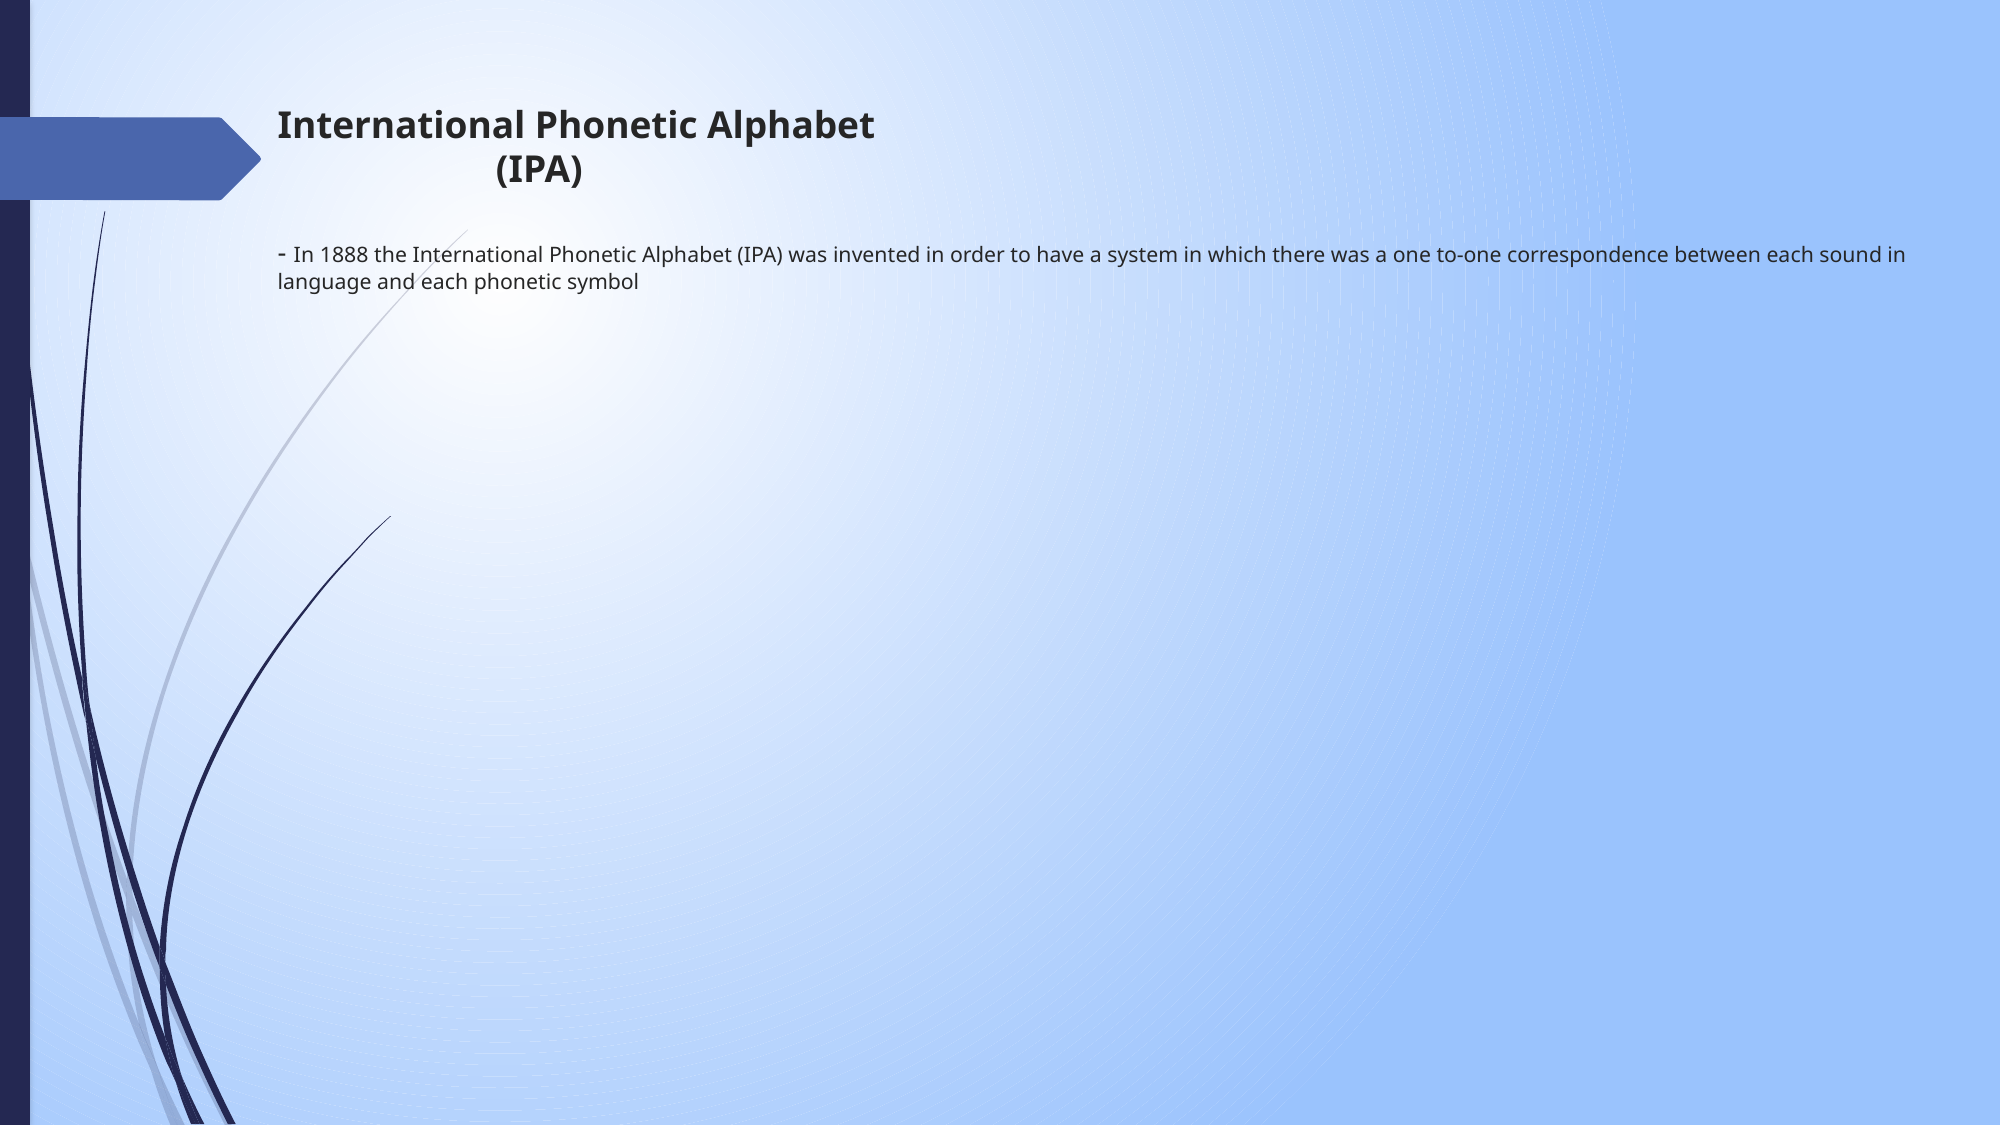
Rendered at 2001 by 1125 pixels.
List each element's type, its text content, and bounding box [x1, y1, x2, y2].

title International Phonetic Alphabet (IPA) - In 1888 the International Phonetic Alphabet (IPA) was invented in order to have a system in which there was a one to-one correspondence between each sound in language and each phonetic symbol [262, 93, 1967, 305]
